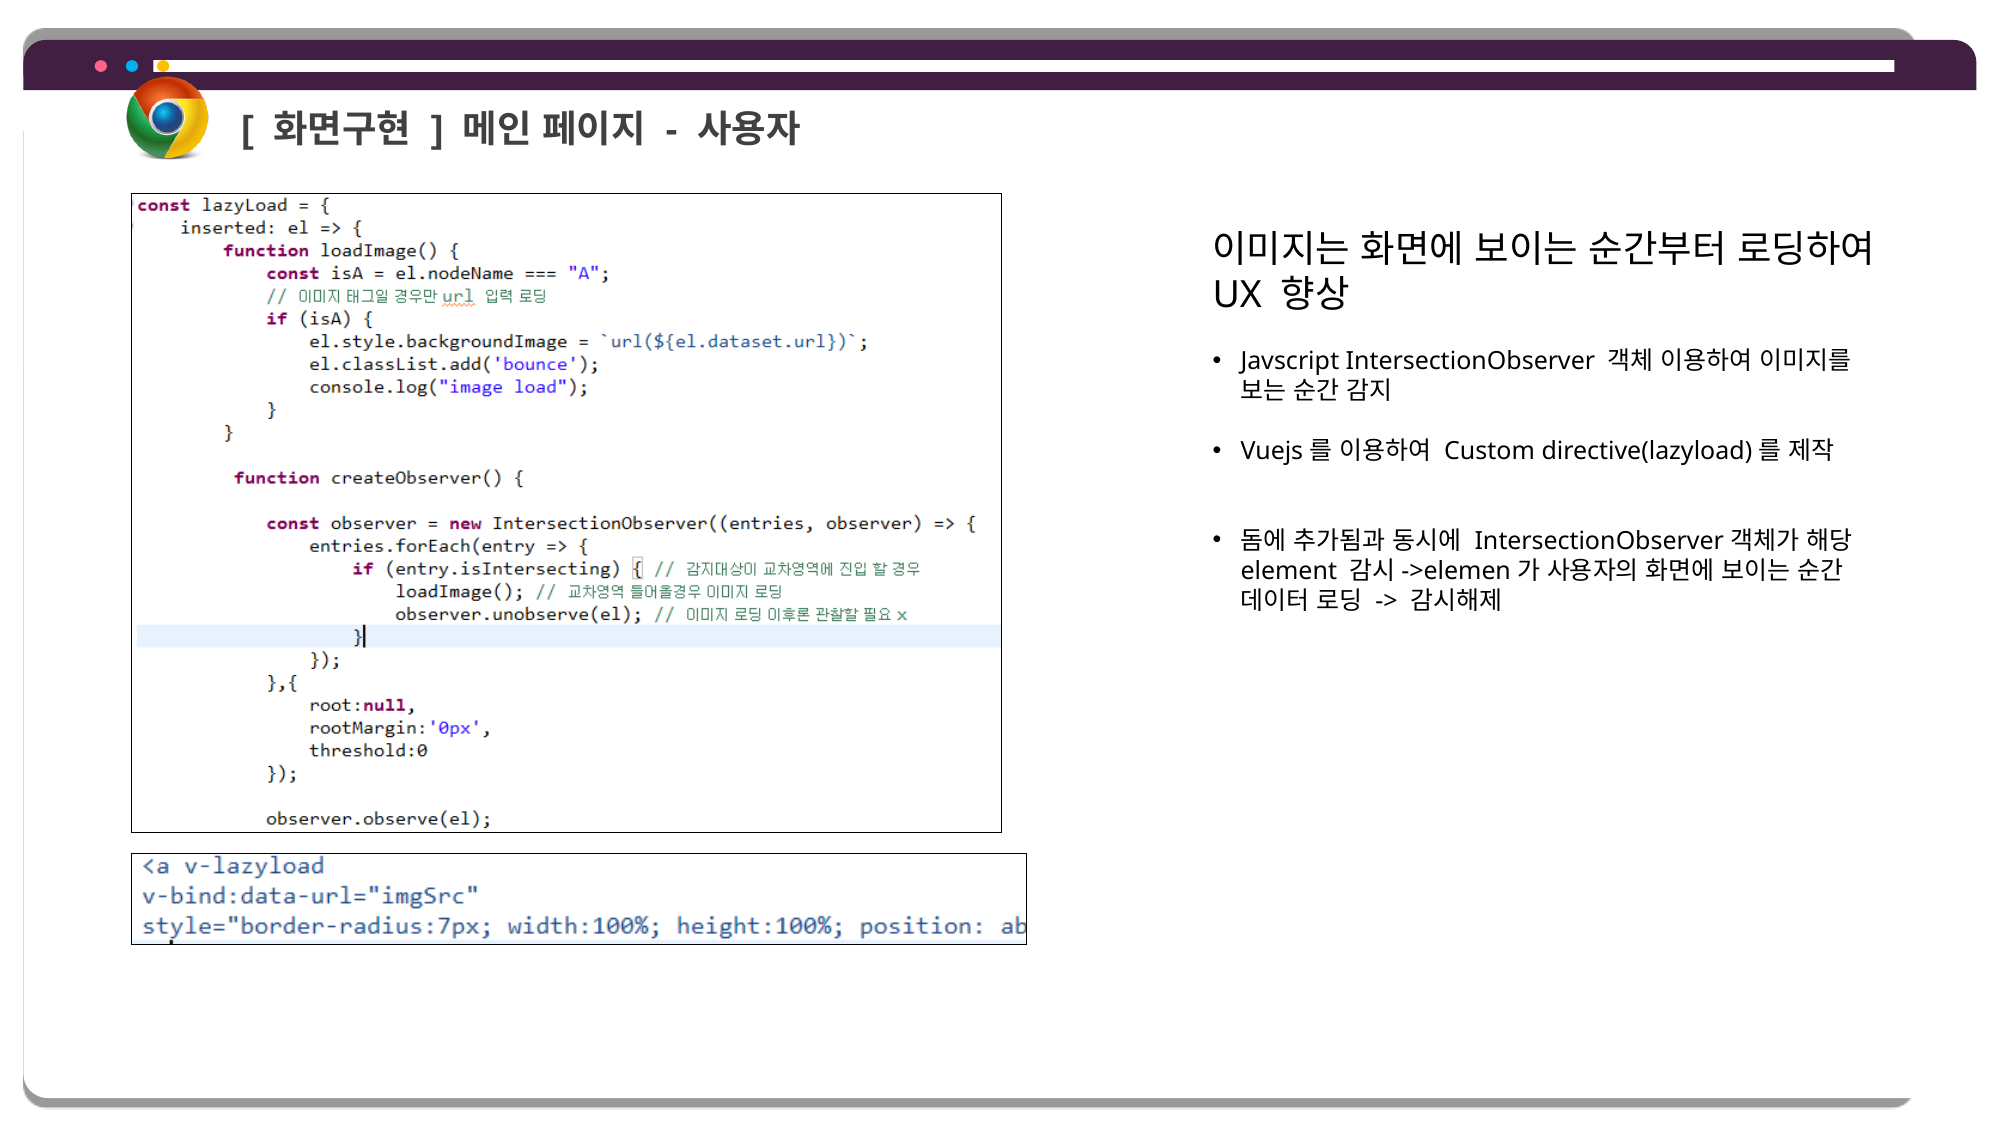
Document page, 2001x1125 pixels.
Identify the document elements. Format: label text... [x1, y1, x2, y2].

text_box [22, 92, 1978, 1100]
text_box [124, 59, 140, 72]
picture [122, 72, 212, 162]
text_box [155, 59, 171, 72]
text_box [93, 59, 109, 73]
text_box [ 화면구현 ] 메인 페이지 - 사용자 [230, 77, 1157, 156]
picture [131, 193, 1002, 833]
picture [131, 853, 1027, 945]
text_box [152, 59, 159, 72]
text_box 이미지는 화면에 보이는 순간부터 로딩하여 UX 향상 Javscript IntersectionObserver 객체 이용하여 이미지를 보는 순간 감지 Vuejs를 이용하여 Custom directive(lazyload)를 제작 돔에 추가됨과 동시에 IntersectionObserver객체가 해당 element 감시->elemen가 사용자의 화면에 보이는 순간 데이터 로딩 -> 감시해제 [1197, 217, 1895, 622]
text_box [22, 38, 1978, 92]
text_box [167, 59, 1896, 73]
